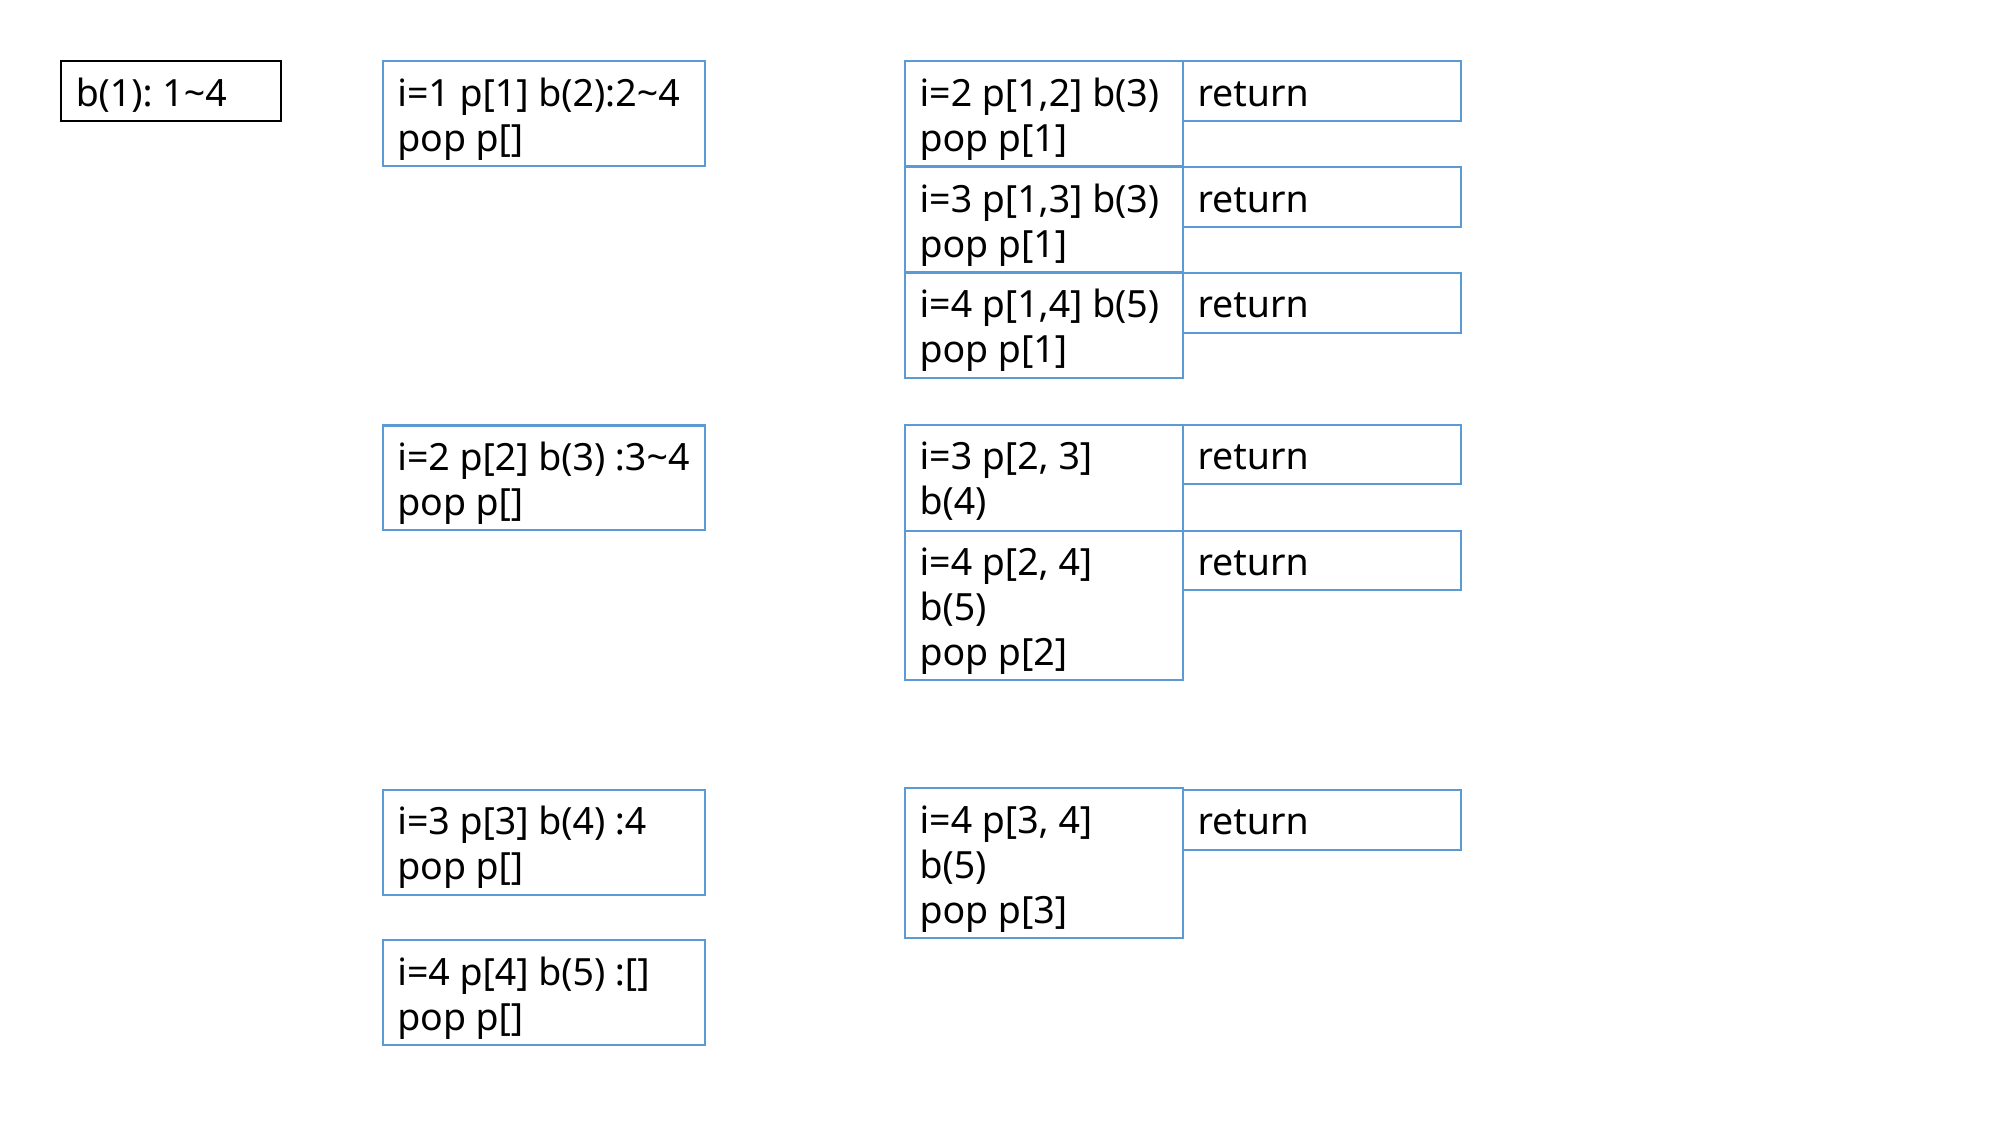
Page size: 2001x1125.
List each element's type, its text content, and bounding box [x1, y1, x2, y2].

text_box i=3 p[3] b(4) :4 pop p[] [382, 789, 706, 896]
text_box i=2 p[1,2] b(3) pop p[1] [904, 60, 1184, 166]
text_box b(1): 1~4 [60, 60, 282, 122]
text_box return [1182, 166, 1462, 228]
text_box i=4 p[4] b(5) :[] pop p[] [382, 939, 706, 1046]
text_box i=4 p[2, 4] b(5) pop p[2] [904, 530, 1184, 681]
text_box return [1182, 424, 1462, 485]
text_box return [1182, 60, 1462, 122]
text_box i=1 p[1] b(2):2~4 pop p[] [382, 60, 706, 167]
text_box return [1182, 272, 1462, 334]
text_box i=2 p[2] b(3) :3~4 pop p[] [382, 424, 706, 531]
text_box return [1182, 530, 1462, 591]
text_box i=4 p[1,4] b(5) pop p[1] [904, 272, 1184, 379]
text_box return [1182, 789, 1462, 851]
text_box i=4 p[3, 4] b(5) pop p[3] [904, 787, 1184, 939]
text_box i=3 p[2, 3] b(4) pop p[2] [904, 424, 1184, 530]
text_box i=3 p[1,3] b(3) pop p[1] [904, 166, 1184, 272]
